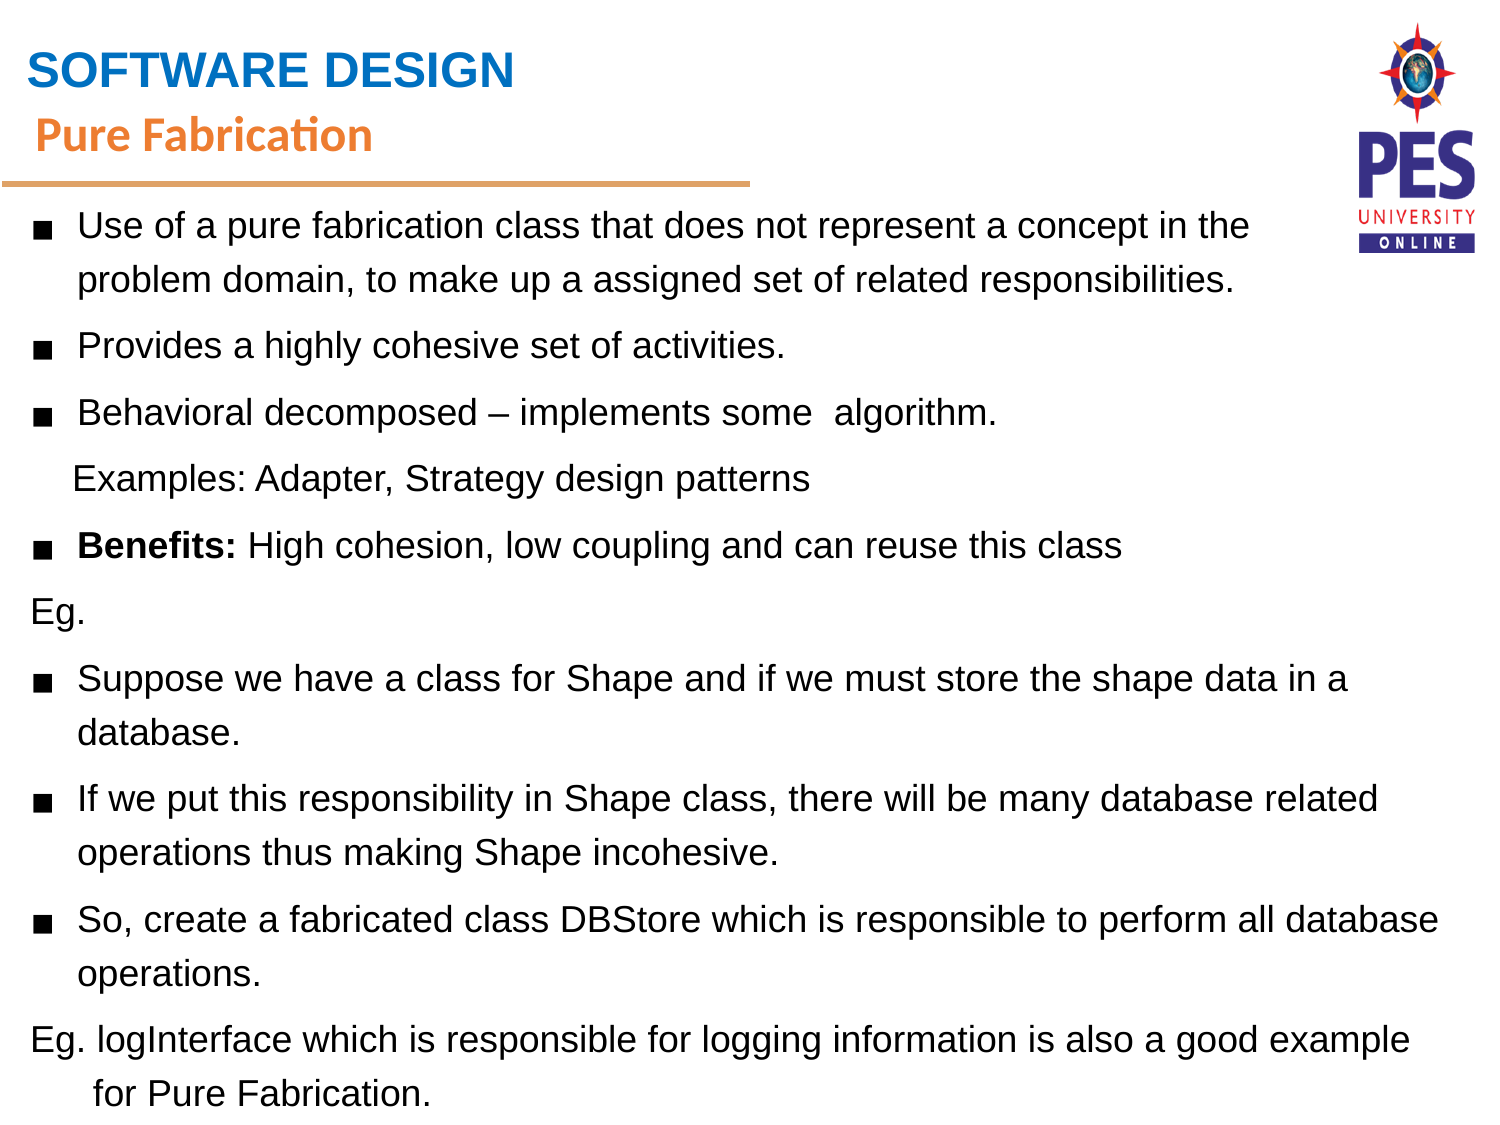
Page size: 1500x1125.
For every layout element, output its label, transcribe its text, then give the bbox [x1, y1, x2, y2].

text_box Pure Fabrication [20, 101, 1077, 170]
picture [1359, 22, 1475, 184]
text_box Use of a pure fabrication class that does not represent a concept in the problem domain, to make up a assigned set of related responsibilities. Provides a highly cohesive set of activities. Behavioral decomposed – implements some algorithm. Examples: Adapter, Strategy design patterns Benefits: High cohesion, low coupling and can reuse this class Eg. Suppose we have a class for Shape and if we must store the shape data in a database. If we put this responsibility in Shape class, there will be many database related operations thus making Shape incohesive. So, create a fabricated class DBStore which is responsible to perform all database operations. Eg. logInterface which is responsible for logging information is also a good example for Pure Fabrication. [0, 184, 1480, 1122]
